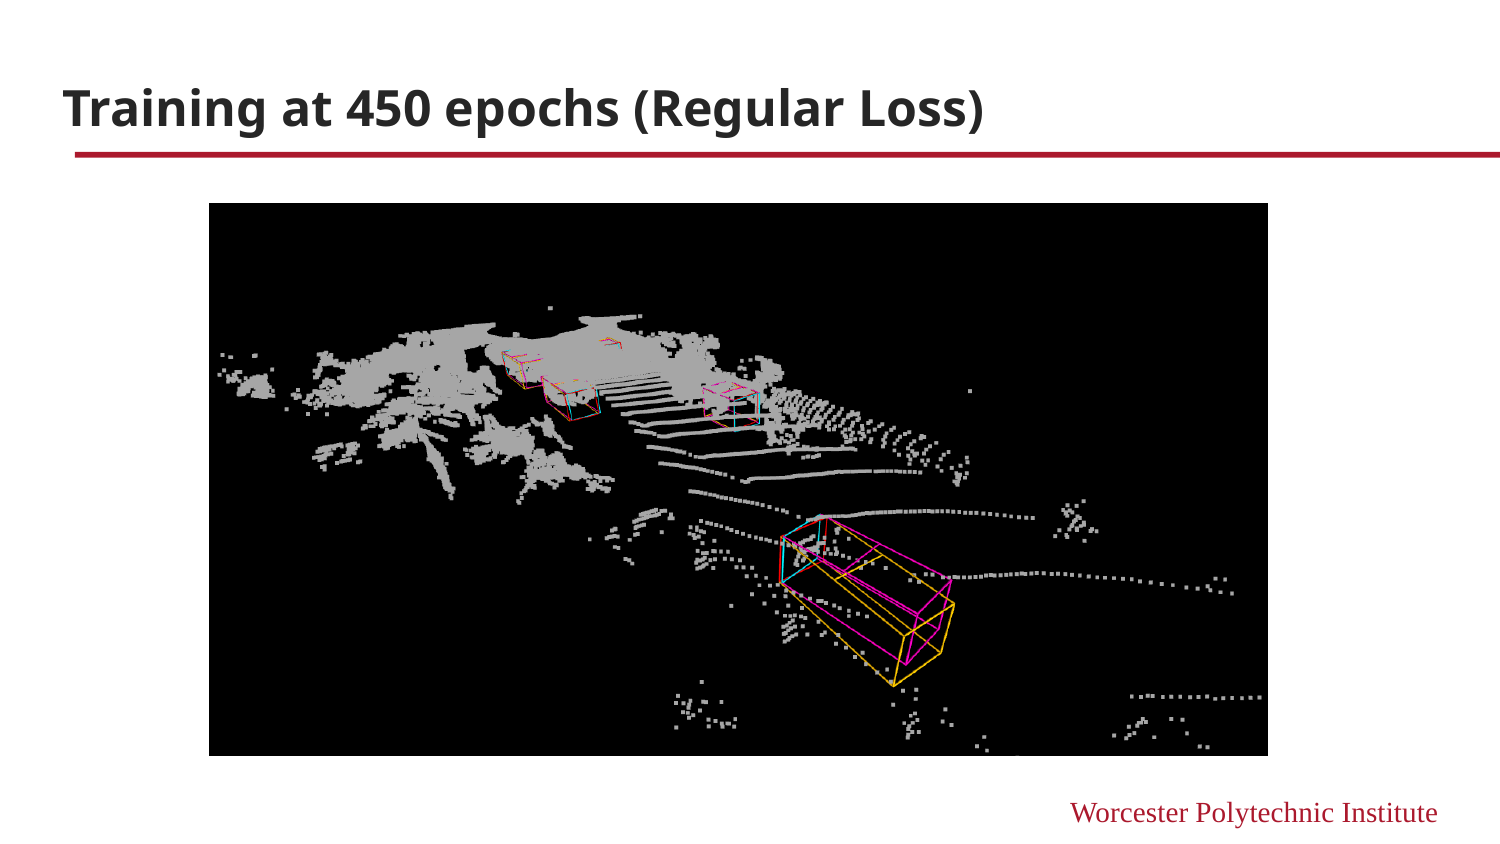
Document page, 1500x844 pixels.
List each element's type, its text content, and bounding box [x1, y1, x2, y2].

picture [209, 203, 1268, 756]
title Training at 450 epochs (Regular Loss) [51, 48, 1449, 143]
